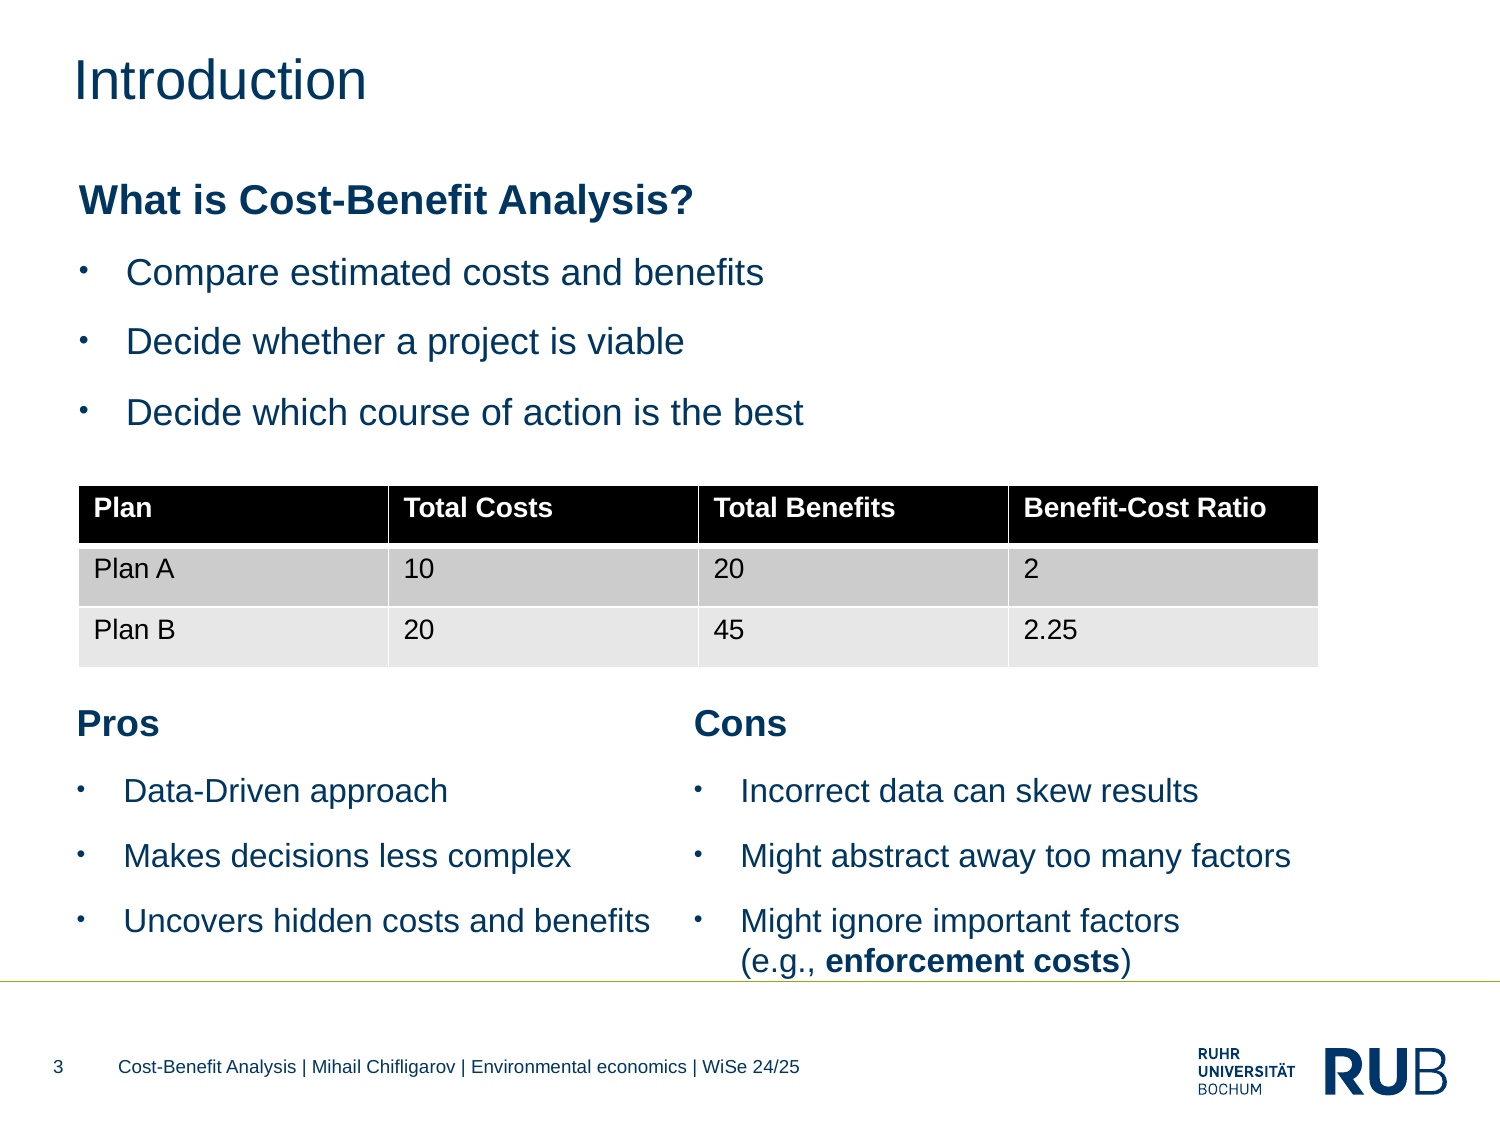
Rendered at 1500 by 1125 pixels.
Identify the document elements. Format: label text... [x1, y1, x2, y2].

table_cell 10 [389, 549, 698, 606]
table_cell 45 [699, 608, 1008, 667]
table_cell 2.25 [1009, 608, 1318, 667]
table_cell Plan A [79, 549, 388, 606]
slide_number 3 [53, 1054, 95, 1078]
text_box Pros Data-Driven approach Makes decisions less complex Uncovers hidden costs and benefits [76, 699, 691, 981]
table_cell 20 [389, 608, 698, 667]
table_header Total Costs [389, 486, 698, 543]
footer Cost-Benefit Analysis | Mihail Chifligarov | Environmental economics | WiSe 24/25 [118, 1054, 1152, 1078]
table_header Benefit-Cost Ratio [1009, 486, 1318, 543]
text_box Cons Incorrect data can skew results Might abstract away too many factors Might ignore important factors (e.g., enforcement costs) [693, 699, 1308, 981]
table_header Total Benefits [699, 486, 1008, 543]
table_cell 2 [1009, 549, 1318, 606]
text_box What is Cost-Benefit Analysis? Compare estimated costs and benefits Decide whether a project is viable Decide which course of action is the best [78, 172, 1319, 455]
table_header Plan [79, 486, 388, 543]
table_cell 20 [699, 549, 1008, 606]
title Introduction [73, 42, 1314, 146]
table_cell Plan B [79, 608, 388, 667]
